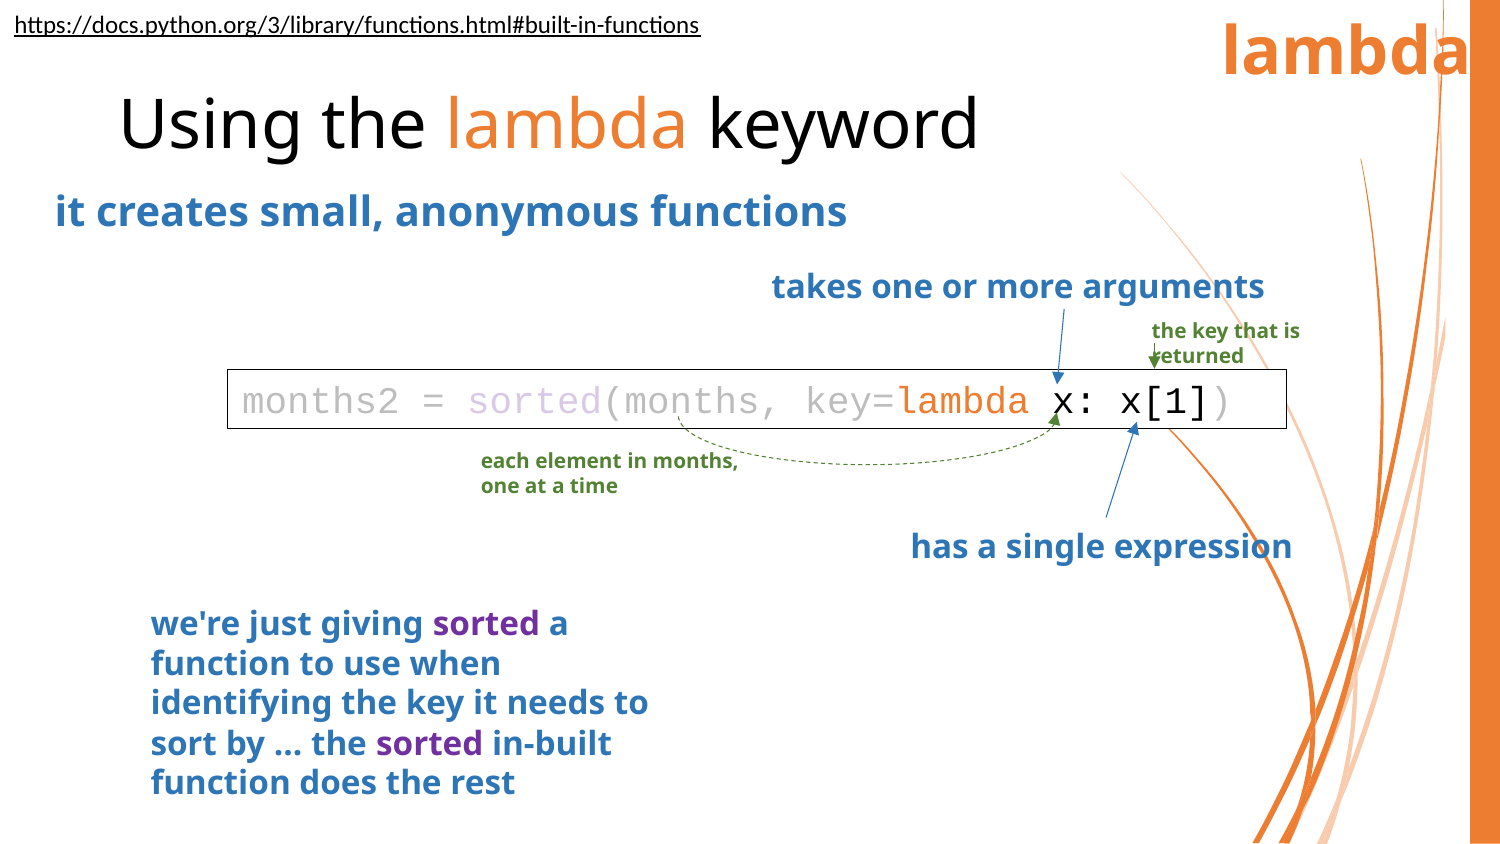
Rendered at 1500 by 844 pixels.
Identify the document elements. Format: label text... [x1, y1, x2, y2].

text_box it creates small, anonymous functions [39, 177, 863, 242]
text_box https://docs.python.org/3/library/functions.html#built-in-functions [0, 1, 750, 46]
text_box the key that is returned [1136, 310, 1377, 376]
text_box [1106, 421, 1137, 518]
text_box lambda [853, 0, 1487, 96]
text_box each element in months, one at a time [466, 440, 754, 506]
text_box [1056, 308, 1065, 385]
text_box we're just giving sorted a function to use when identifying the key it needs to sort by … the sorted in-built function does the rest [135, 594, 690, 809]
text_box [677, 412, 1061, 466]
title Using the lambda keyword [103, 44, 1397, 208]
text_box months2 = sorted(months, key=lambda x: x[1]) [227, 368, 1286, 429]
text_box has a single expression [895, 517, 1309, 573]
text_box takes one or more arguments [756, 257, 1281, 312]
